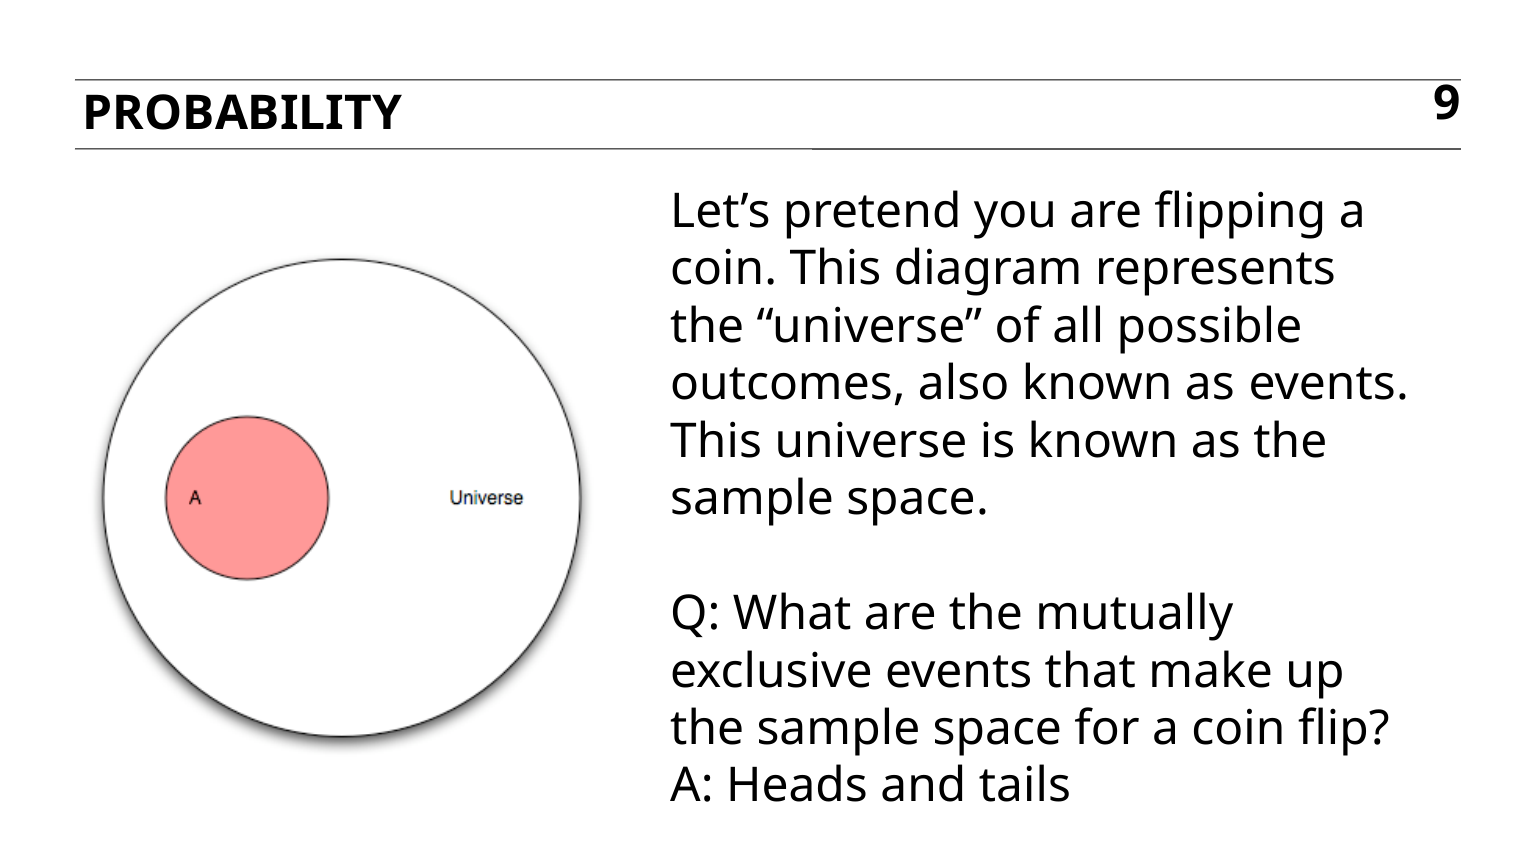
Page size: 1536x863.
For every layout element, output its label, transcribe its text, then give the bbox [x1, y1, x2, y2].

slide_number 9 [1419, 86, 1461, 138]
list Probability [67, 81, 1118, 132]
text_box Let’s pretend you are flipping a coin. This diagram represents the “universe” of all possible outcomes, also known as events. This universe is known as the sample space. Q: What are the mutually exclusive events that make up the sample space for a coin flip? A: Heads and tails [655, 172, 1431, 819]
picture [30, 237, 641, 769]
